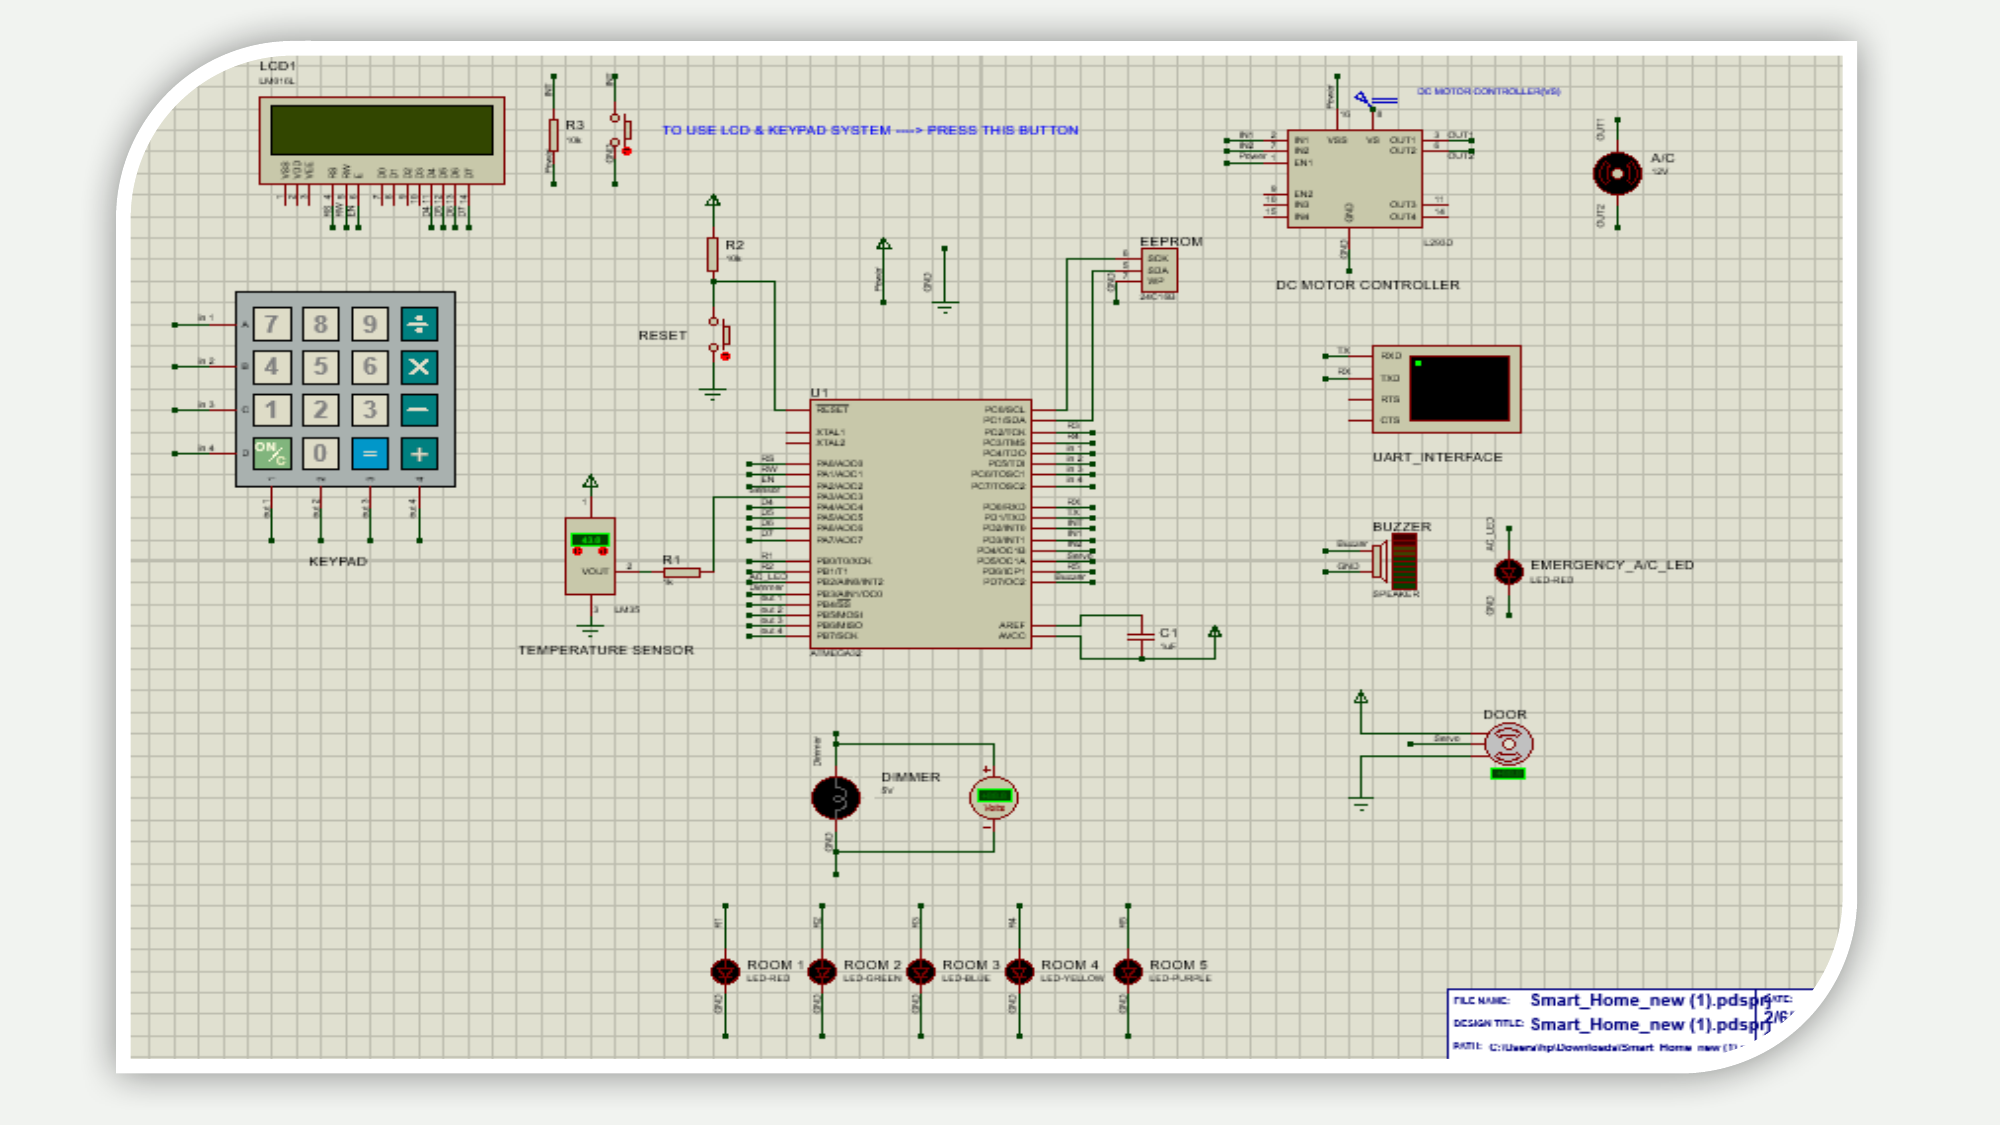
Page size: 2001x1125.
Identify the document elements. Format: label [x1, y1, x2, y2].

picture [123, 48, 1851, 1067]
